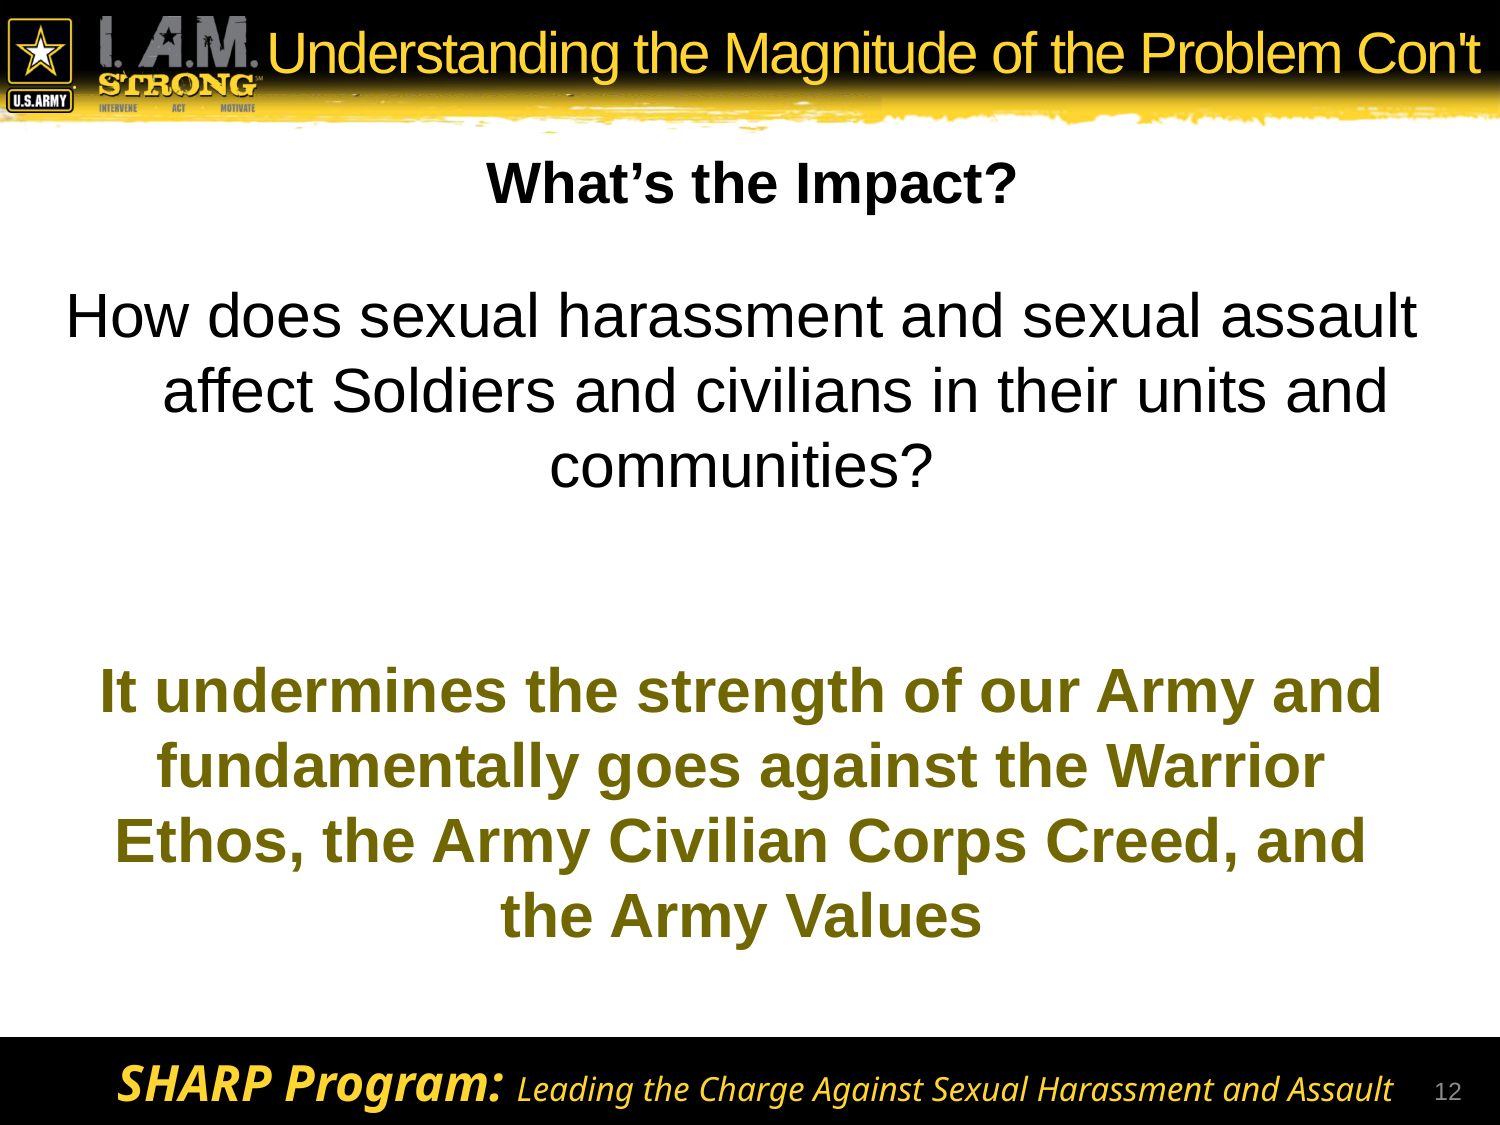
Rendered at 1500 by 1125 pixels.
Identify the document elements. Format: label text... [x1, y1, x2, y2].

picture [0, 1037, 1500, 1125]
list How does sexual harassment and sexual assault affect Soldiers and civilians in their units and communities? It undermines the strength of our Army and fundamentally goes against the Warrior Ethos, the Army Civilian Corps Creed, and the Army Values [49, 199, 1435, 1063]
title Understanding the Magnitude of the Problem Con't [147, 0, 1498, 94]
picture [0, 0, 1500, 138]
text_box What’s the Impact? [472, 137, 1035, 223]
